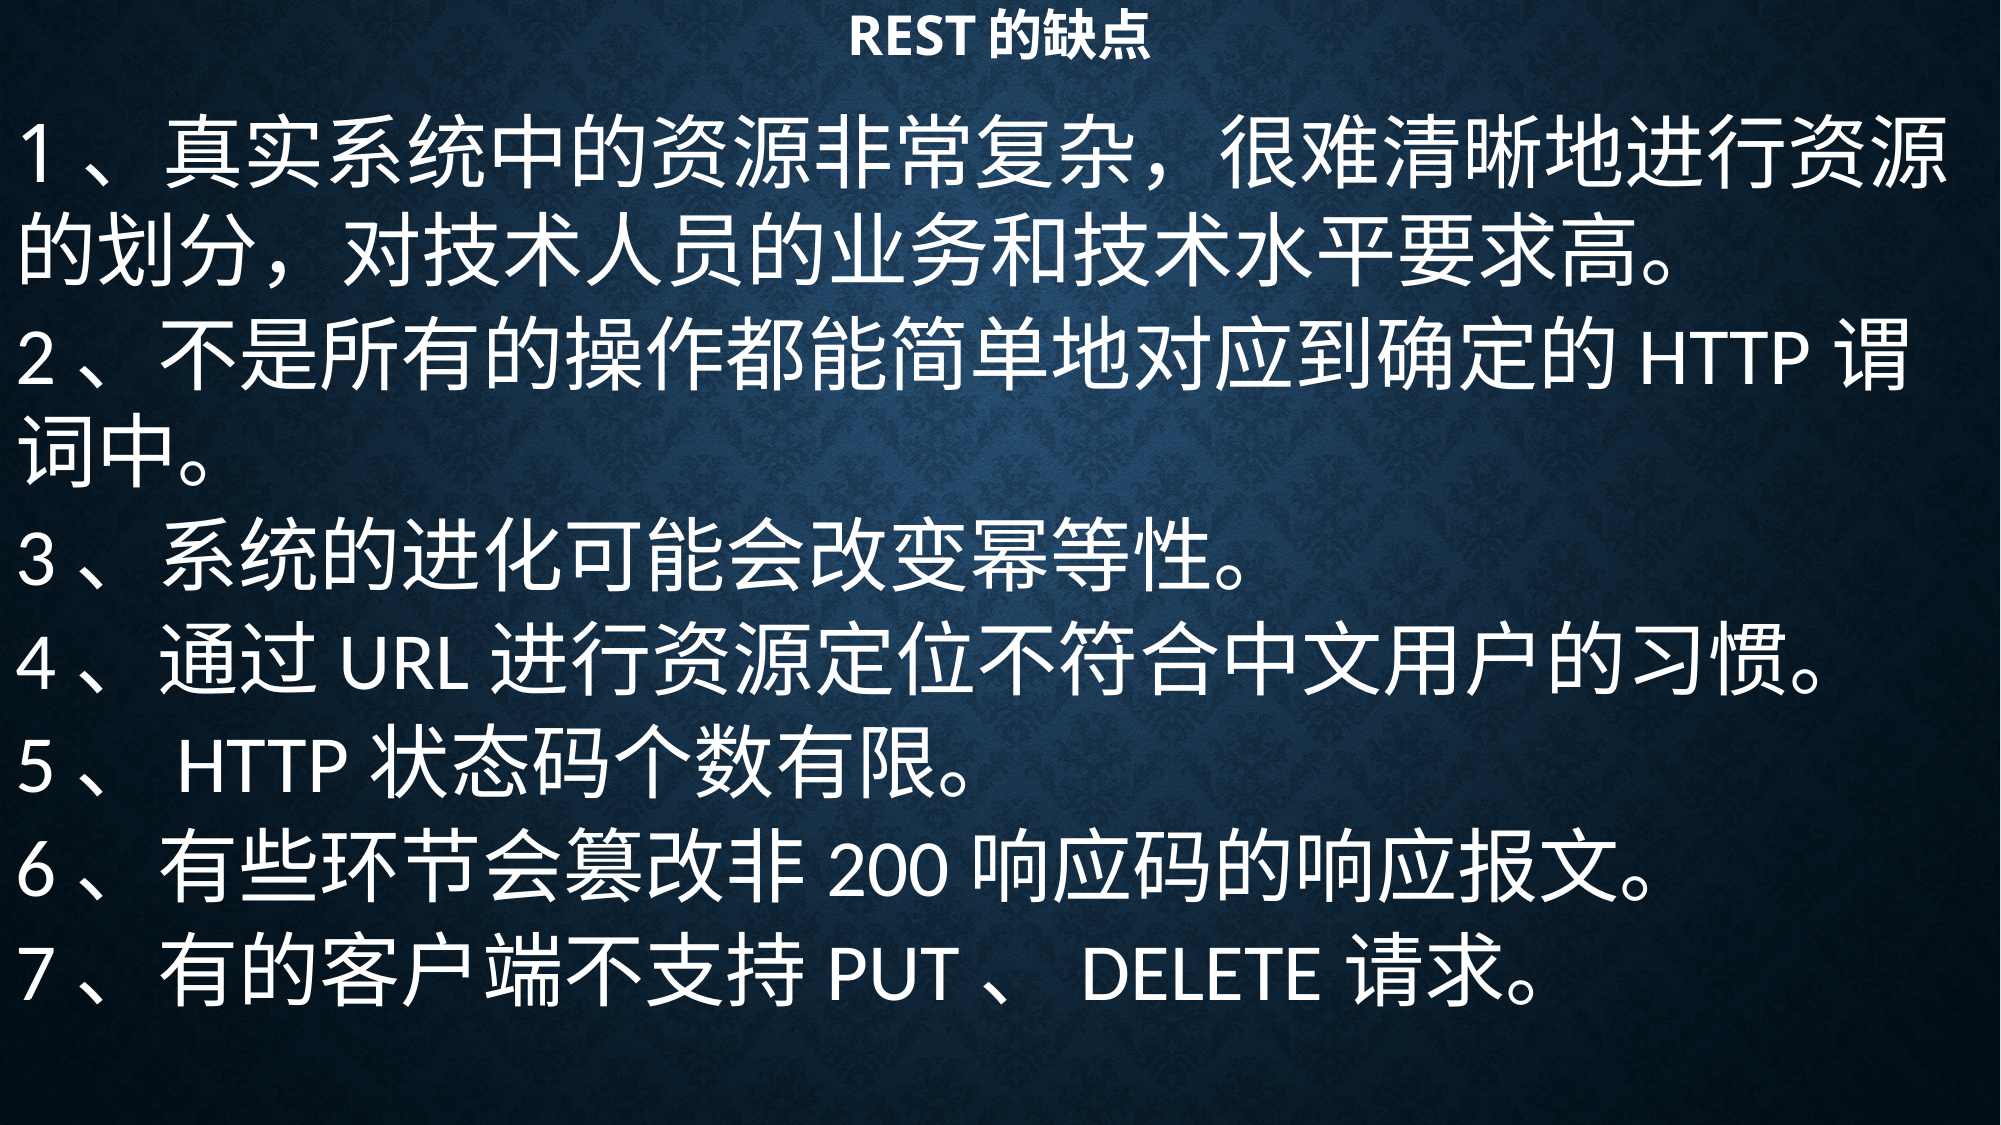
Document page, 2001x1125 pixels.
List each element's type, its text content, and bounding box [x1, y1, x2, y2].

title REST的缺点 [150, 0, 1850, 75]
list 1、真实系统中的资源非常复杂，很难清晰地进行资源的划分，对技术人员的业务和技术水平要求高。 2、不是所有的操作都能简单地对应到确定的HTTP谓词中。 3、系统的进化可能会改变幂等性。 4、通过URL进行资源定位不符合中文用户的习惯。 5、HTTP状态码个数有限。 6、有些环节会篡改非200响应码的响应报文。 7、有的客户端不支持PUT、DELETE请求。 [0, 94, 2000, 1109]
